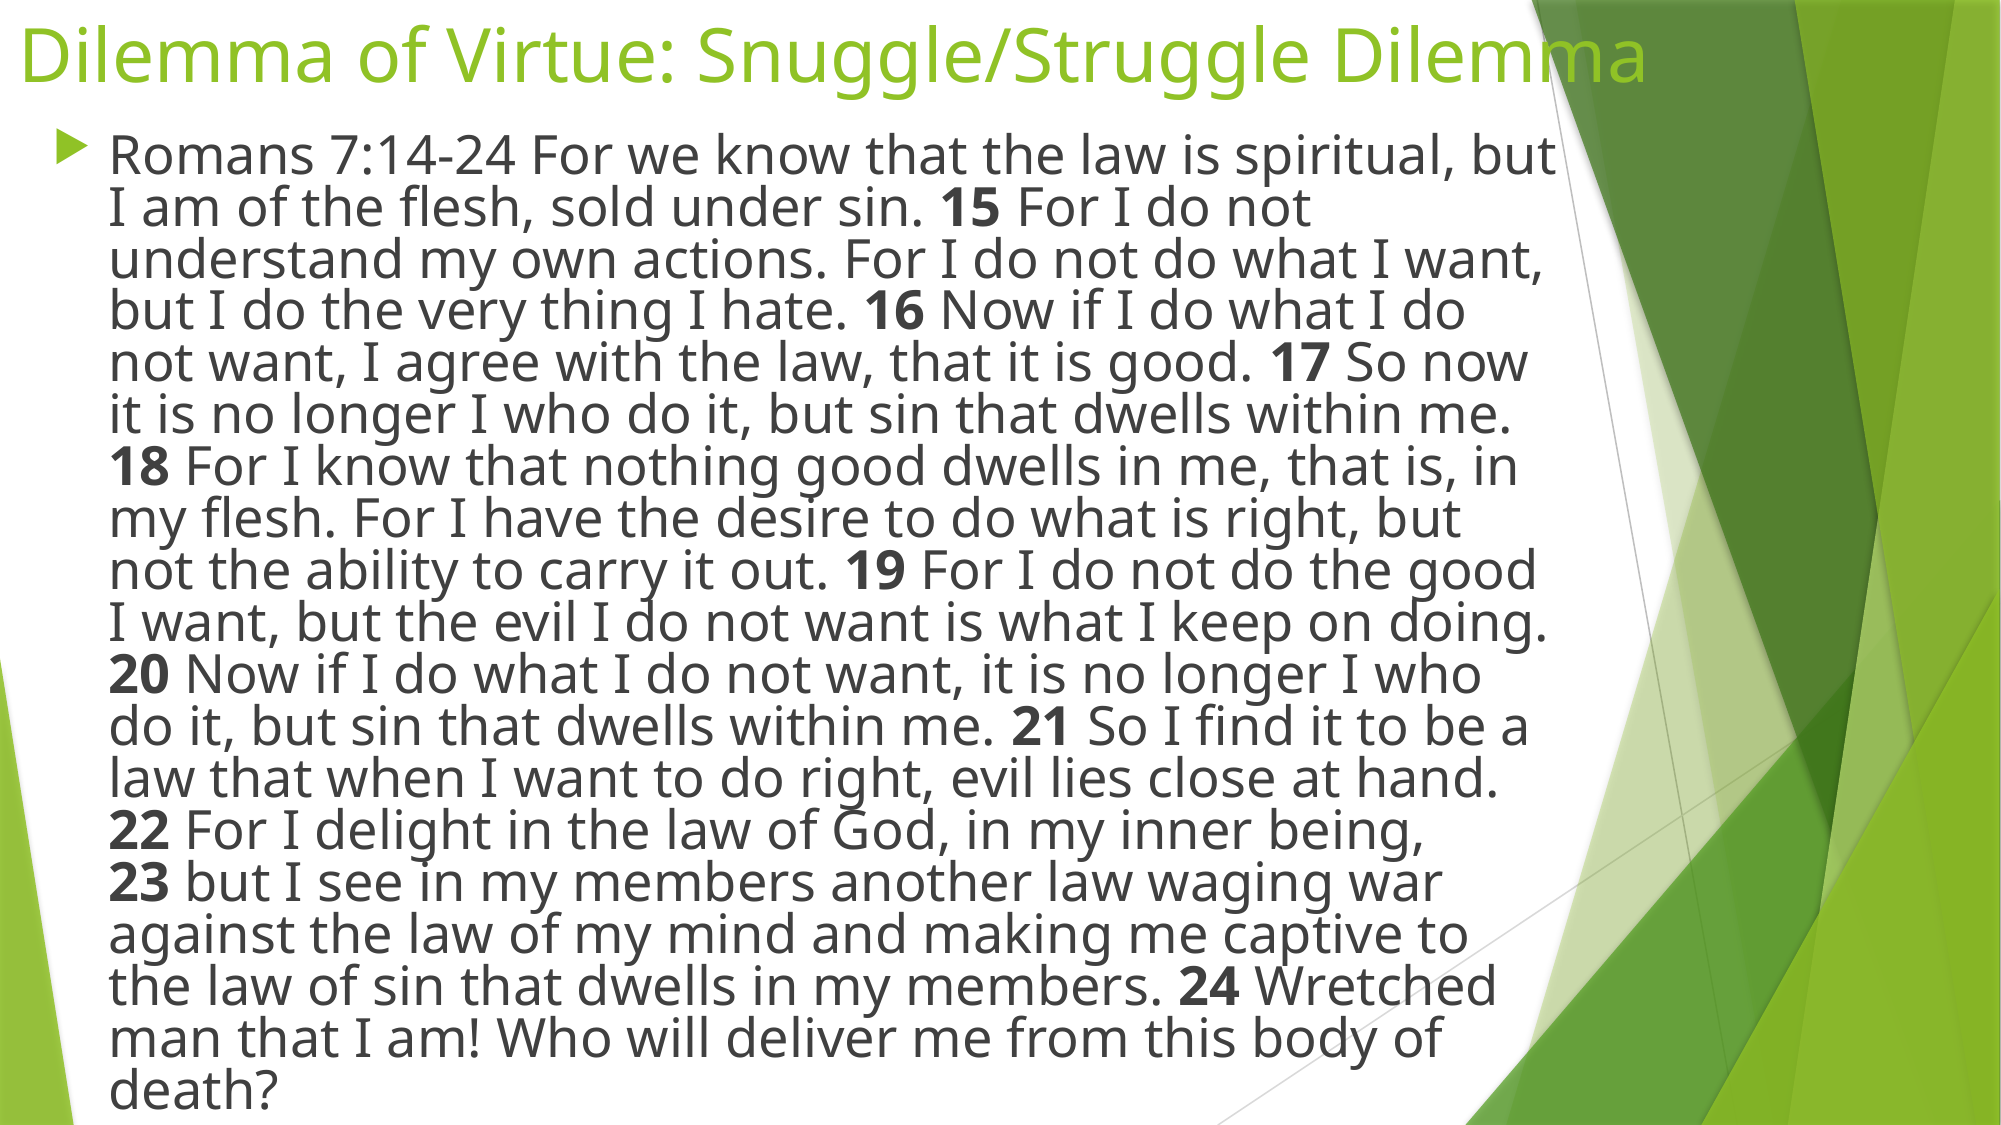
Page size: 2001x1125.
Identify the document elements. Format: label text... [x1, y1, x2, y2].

list Romans 7:14-24 For we know that the law is spiritual, but I am of the flesh, sold under sin. 15 For I do not understand my own actions. For I do not do what I want, but I do the very thing I hate. 16 Now if I do what I do not want, I agree with the law, that it is good. 17 So now it is no longer I who do it, but sin that dwells within me. 18 For I know that nothing good dwells in me, that is, in my flesh. For I have the desire to do what is right, but not the ability to carry it out. 19 For I do not do the good I want, but the evil I do not want is what I keep on doing. 20 Now if I do what I do not want, it is no longer I who do it, but sin that dwells within me. 21 So I find it to be a law that when I want to do right, evil lies close at hand. 22 For I delight in the law of God, in my inner being, 23 but I see in my members another law waging war against the law of my mind and making me captive to the law of sin that dwells in my members. 24 Wretched man that I am! Who will deliver me from this body of death? [37, 125, 1575, 1125]
title Dilemma of Virtue: Snuggle/Struggle Dilemma [3, 0, 1688, 217]
